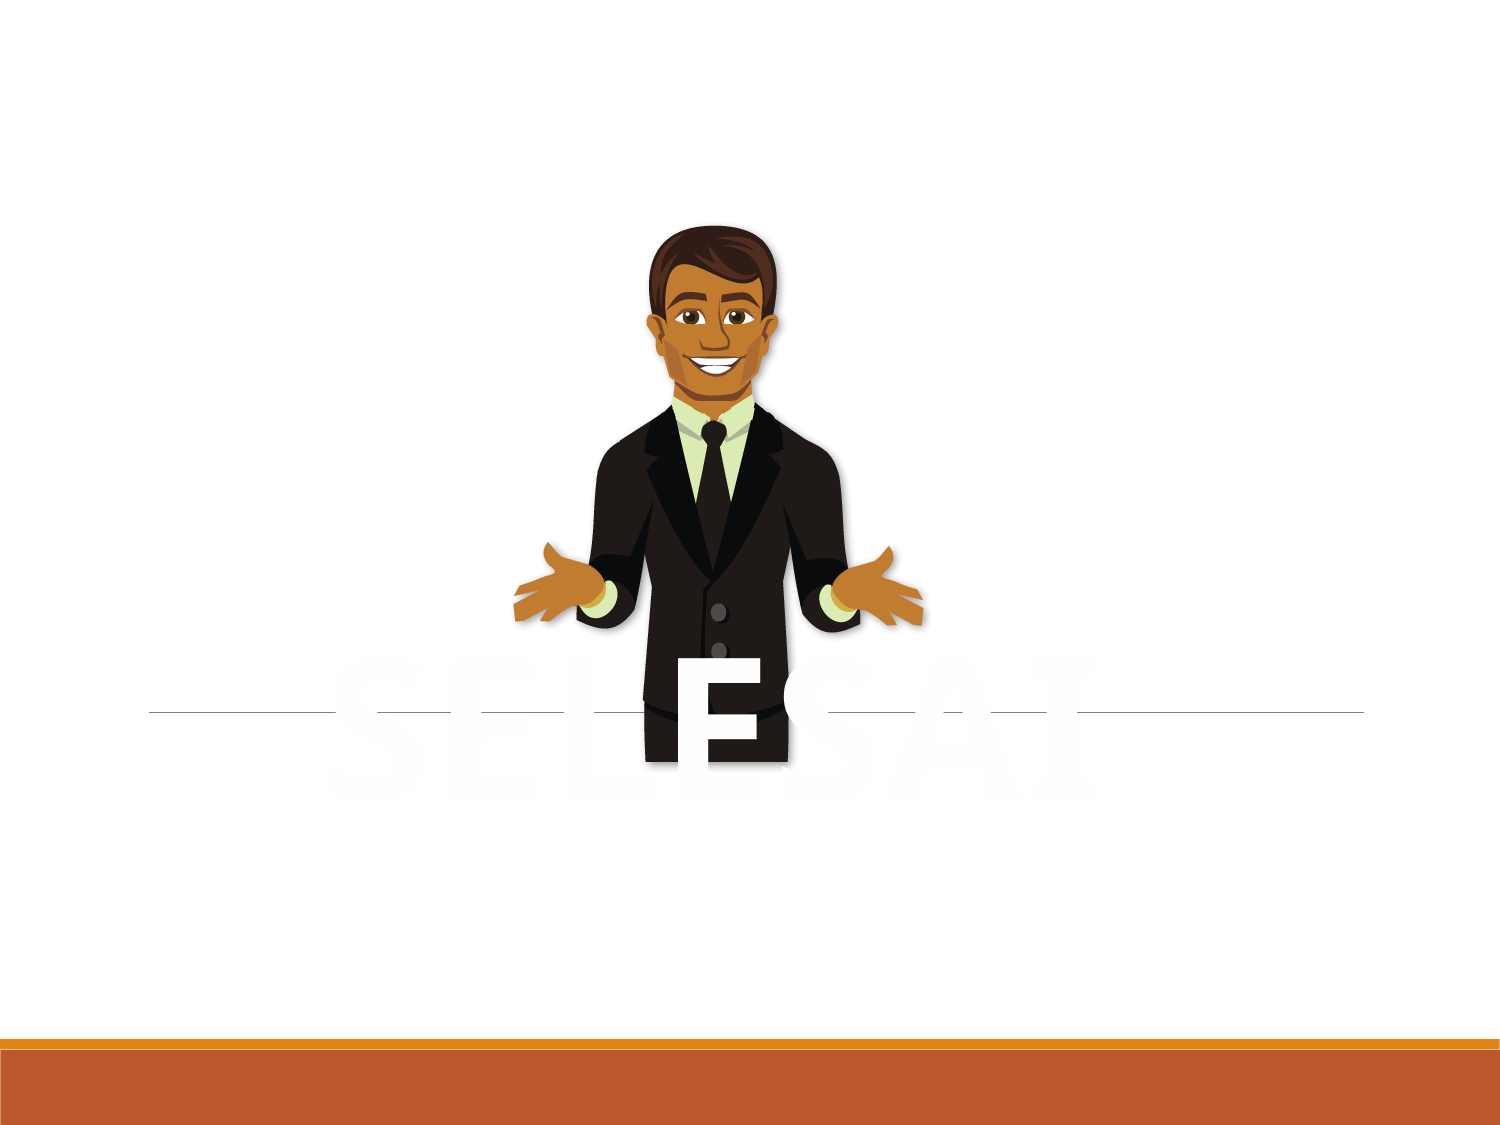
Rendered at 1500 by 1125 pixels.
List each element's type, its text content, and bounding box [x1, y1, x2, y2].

picture [511, 224, 925, 763]
title SELESAI [37, 549, 1388, 850]
